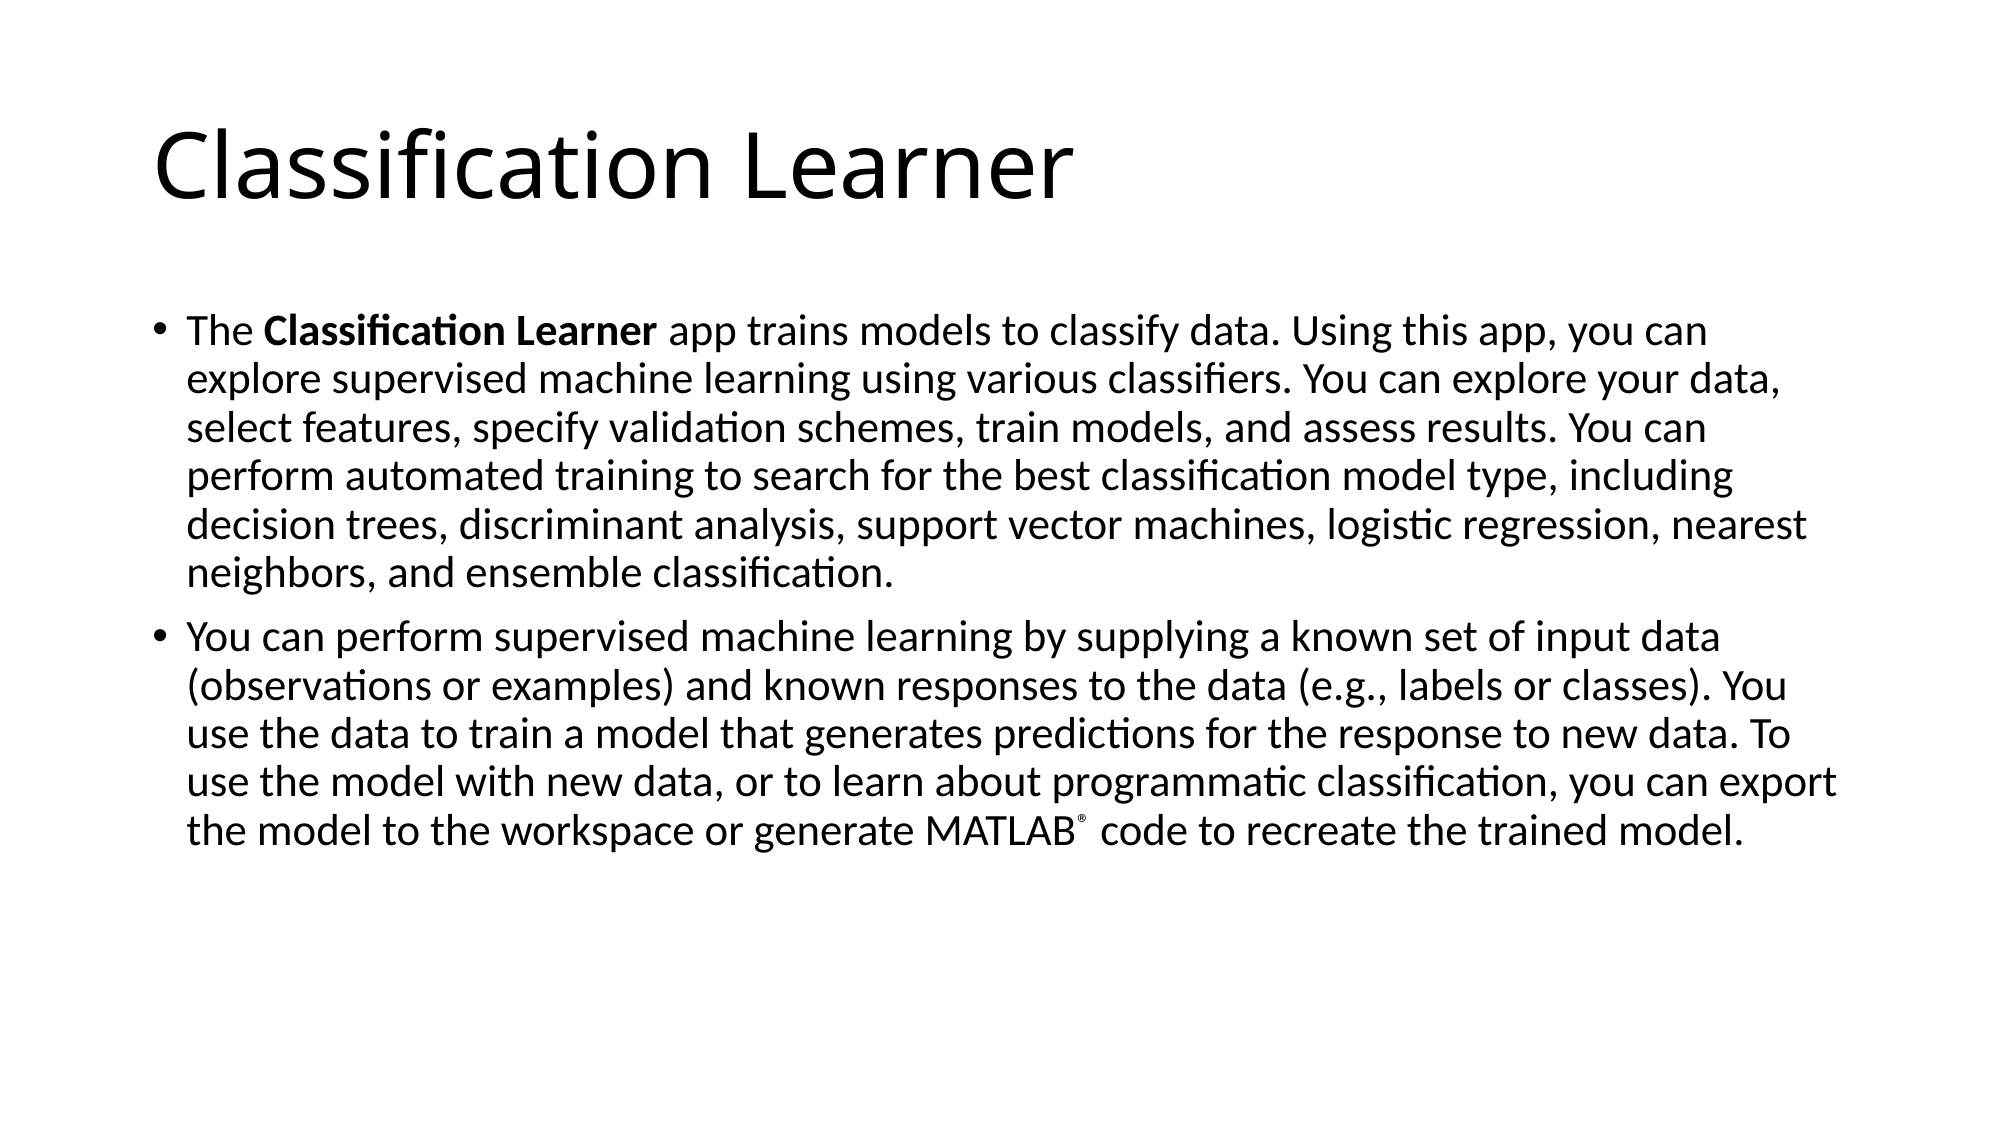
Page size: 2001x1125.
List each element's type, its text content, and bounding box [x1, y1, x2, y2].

title Classification Learner [137, 59, 1863, 278]
list The Classification Learner app trains models to classify data. Using this app, you can explore supervised machine learning using various classifiers. You can explore your data, select features, specify validation schemes, train models, and assess results. You can perform automated training to search for the best classification model type, including decision trees, discriminant analysis, support vector machines, logistic regression, nearest neighbors, and ensemble classification. You can perform supervised machine learning by supplying a known set of input data (observations or examples) and known responses to the data (e.g., labels or classes). You use the data to train a model that generates predictions for the response to new data. To use the model with new data, or to learn about programmatic classification, you can export the model to the workspace or generate MATLAB® code to recreate the trained model. [137, 299, 1863, 1014]
